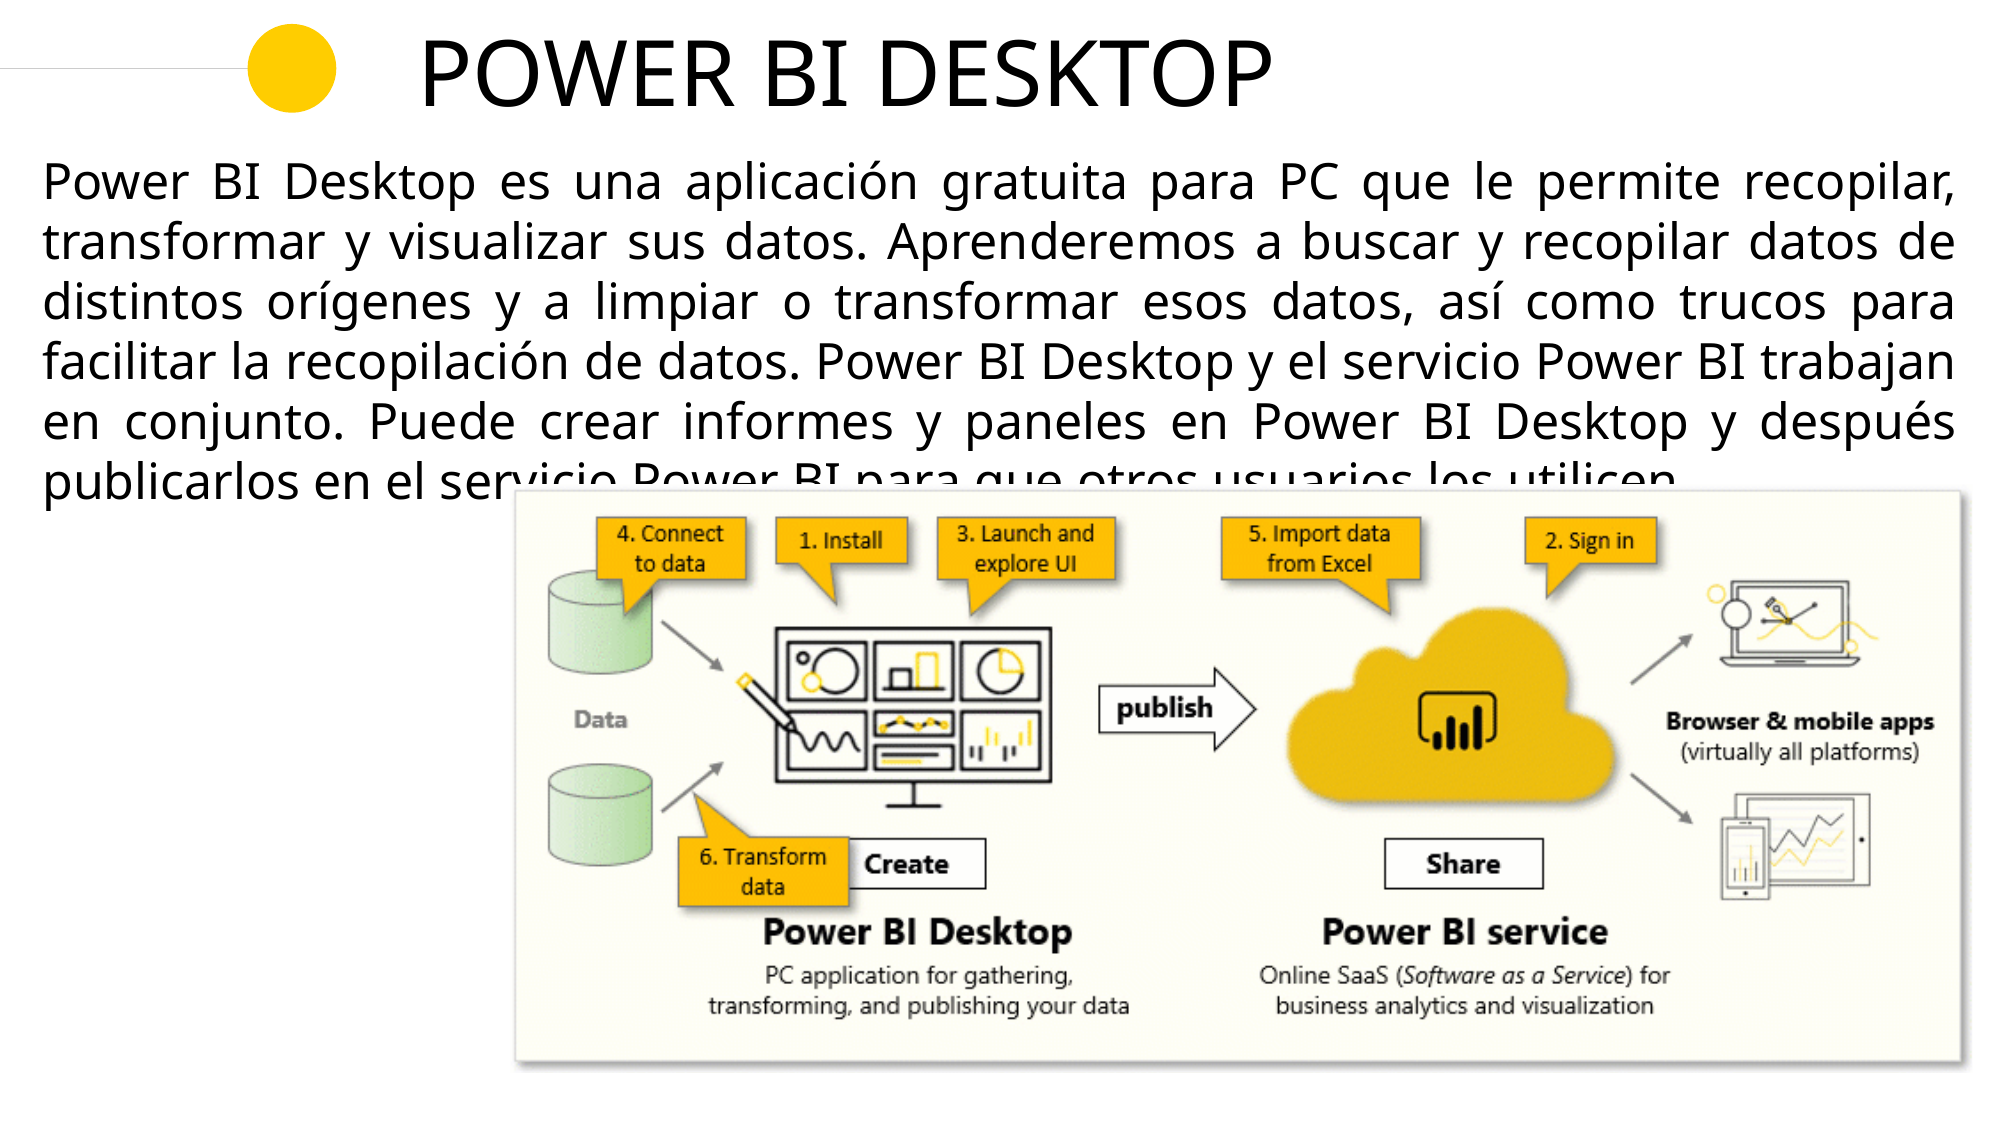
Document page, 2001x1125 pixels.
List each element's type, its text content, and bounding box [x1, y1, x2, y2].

picture [509, 484, 1973, 1074]
title POWER BI DESKTOP [402, 22, 1989, 118]
text_box Power BI Desktop es una aplicación gratuita para PC que le permite recopilar, transformar y visualizar sus datos. Aprenderemos a buscar y recopilar datos de distintos orígenes y a limpiar o transformar esos datos, así como trucos para facilitar la recopilación de datos. Power BI Desktop y el servicio Power BI trabajan en conjunto. Puede crear informes y paneles en Power BI Desktop y después publicarlos en el servicio Power BI para que otros usuarios los utilicen. [27, 142, 1973, 517]
